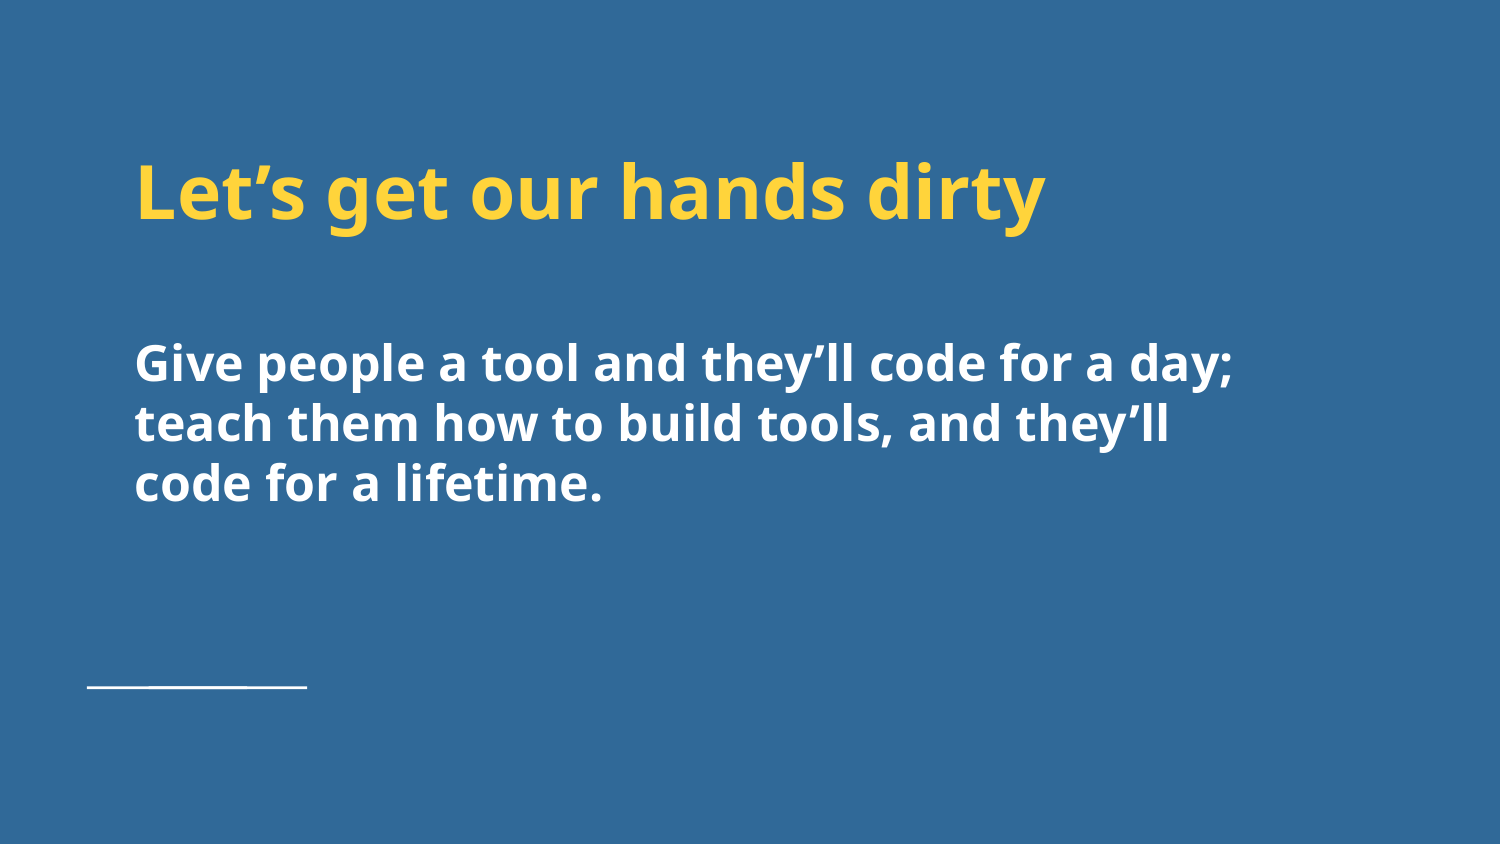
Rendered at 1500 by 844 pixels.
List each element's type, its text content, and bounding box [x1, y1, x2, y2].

title Give people a tool and they’ll code for a day; teach them how to build tools, and they’ll code for a lifetime. [119, 232, 1272, 612]
title Let’s get our hands dirty [119, 0, 1272, 232]
